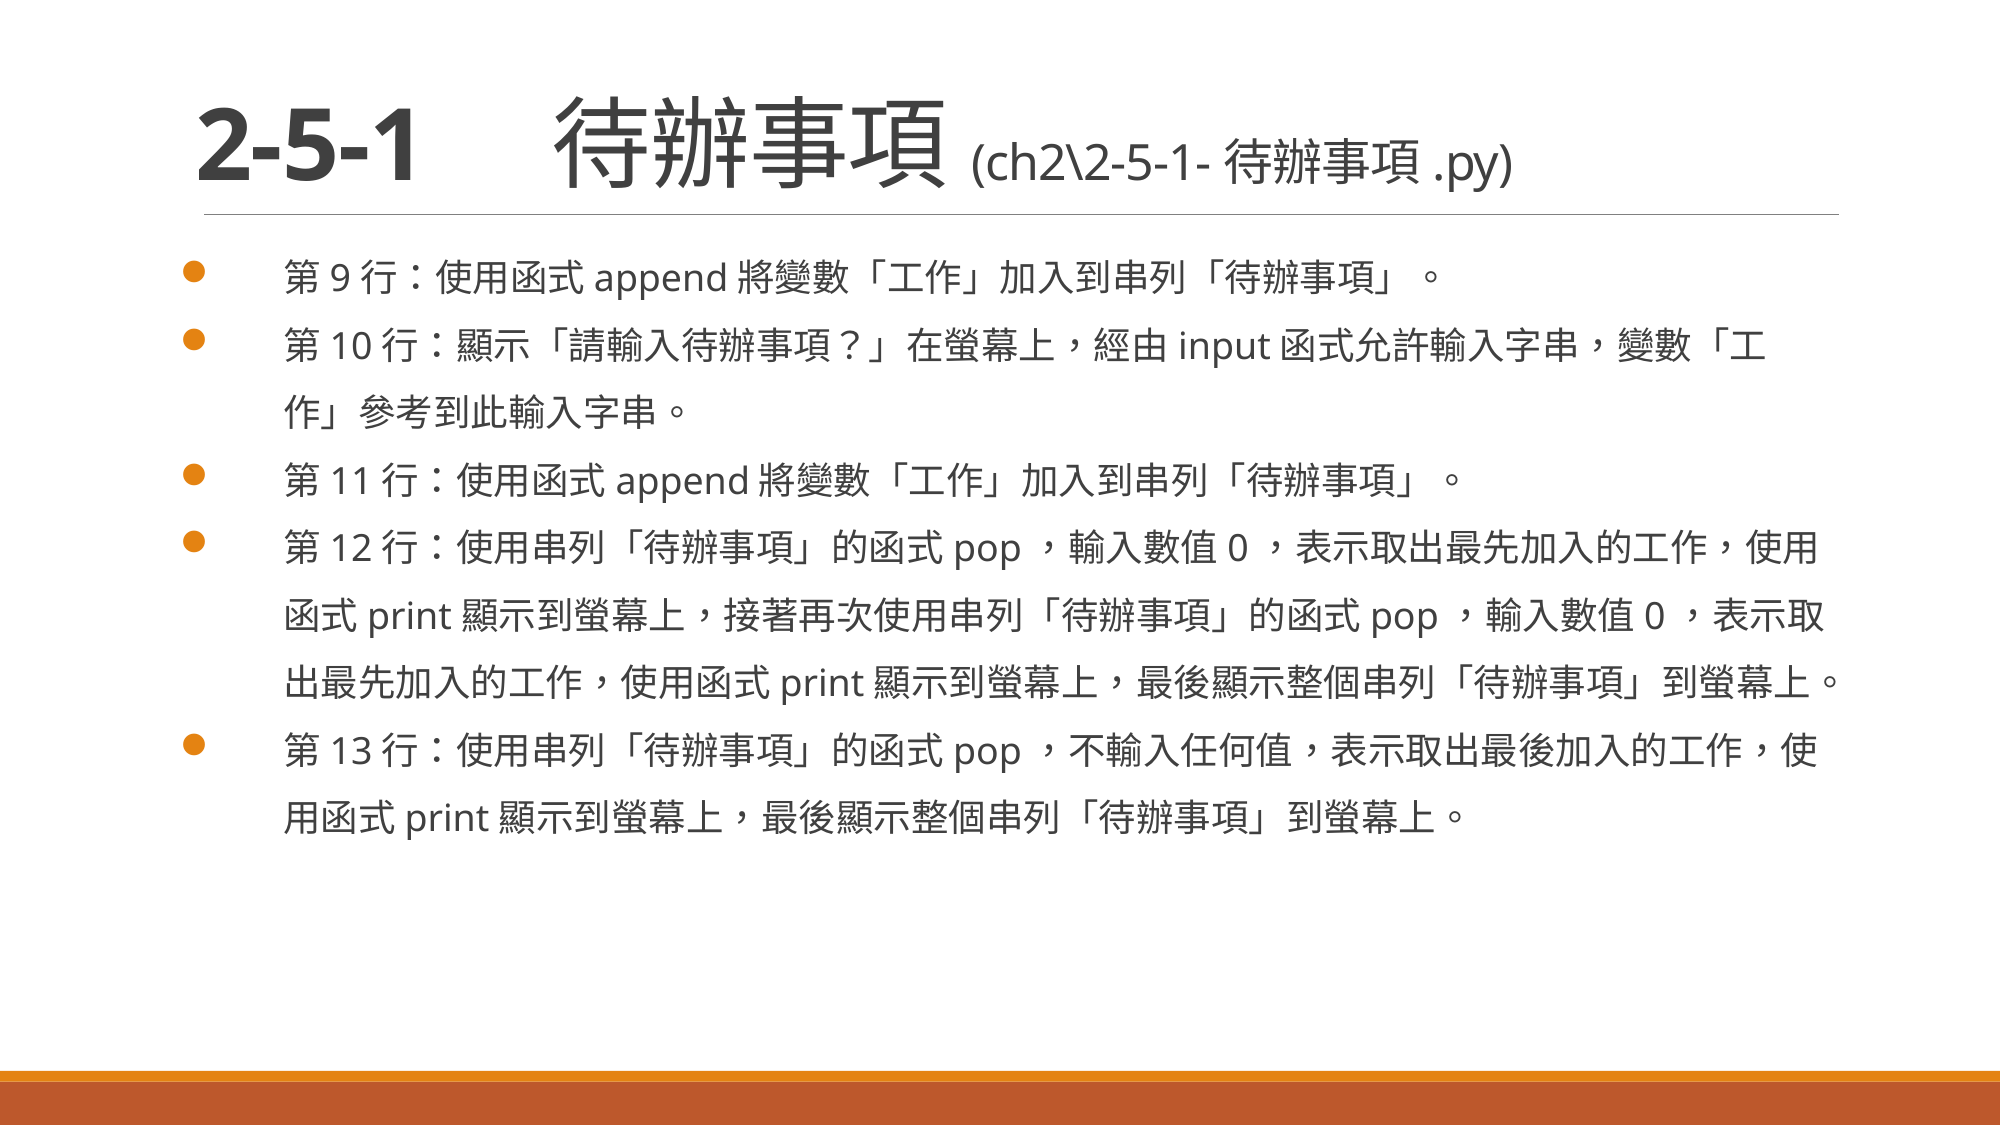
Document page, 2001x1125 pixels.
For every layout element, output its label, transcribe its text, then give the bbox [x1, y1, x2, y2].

title 2-5-1 待辦事項(ch2\2-5-1-待辦事項.py) [180, 47, 1830, 209]
list 第9行：使用函式append將變數「工作」加入到串列「待辦事項」。 第10行：顯示「請輸入待辦事項？」在螢幕上，經由input函式允許輸入字串，變數「工作」參考到此輸入字串。 第11行：使用函式append將變數「工作」加入到串列「待辦事項」。 第12行：使用串列「待辦事項」的函式pop，輸入數值0，表示取出最先加入的工作，使用函式print顯示到螢幕上，接著再次使用串列「待辦事項」的函式pop，輸入數值0，表示取出最先加入的工作，使用函式print顯示到螢幕上，最後顯示整個串列「待辦事項」到螢幕上。 第13行：使用串列「待辦事項」的函式pop，不輸入任何值，表示取出最後加入的工作，使用函式print顯示到螢幕上，最後顯示整個串列「待辦事項」到螢幕上。 [180, 224, 1830, 1125]
